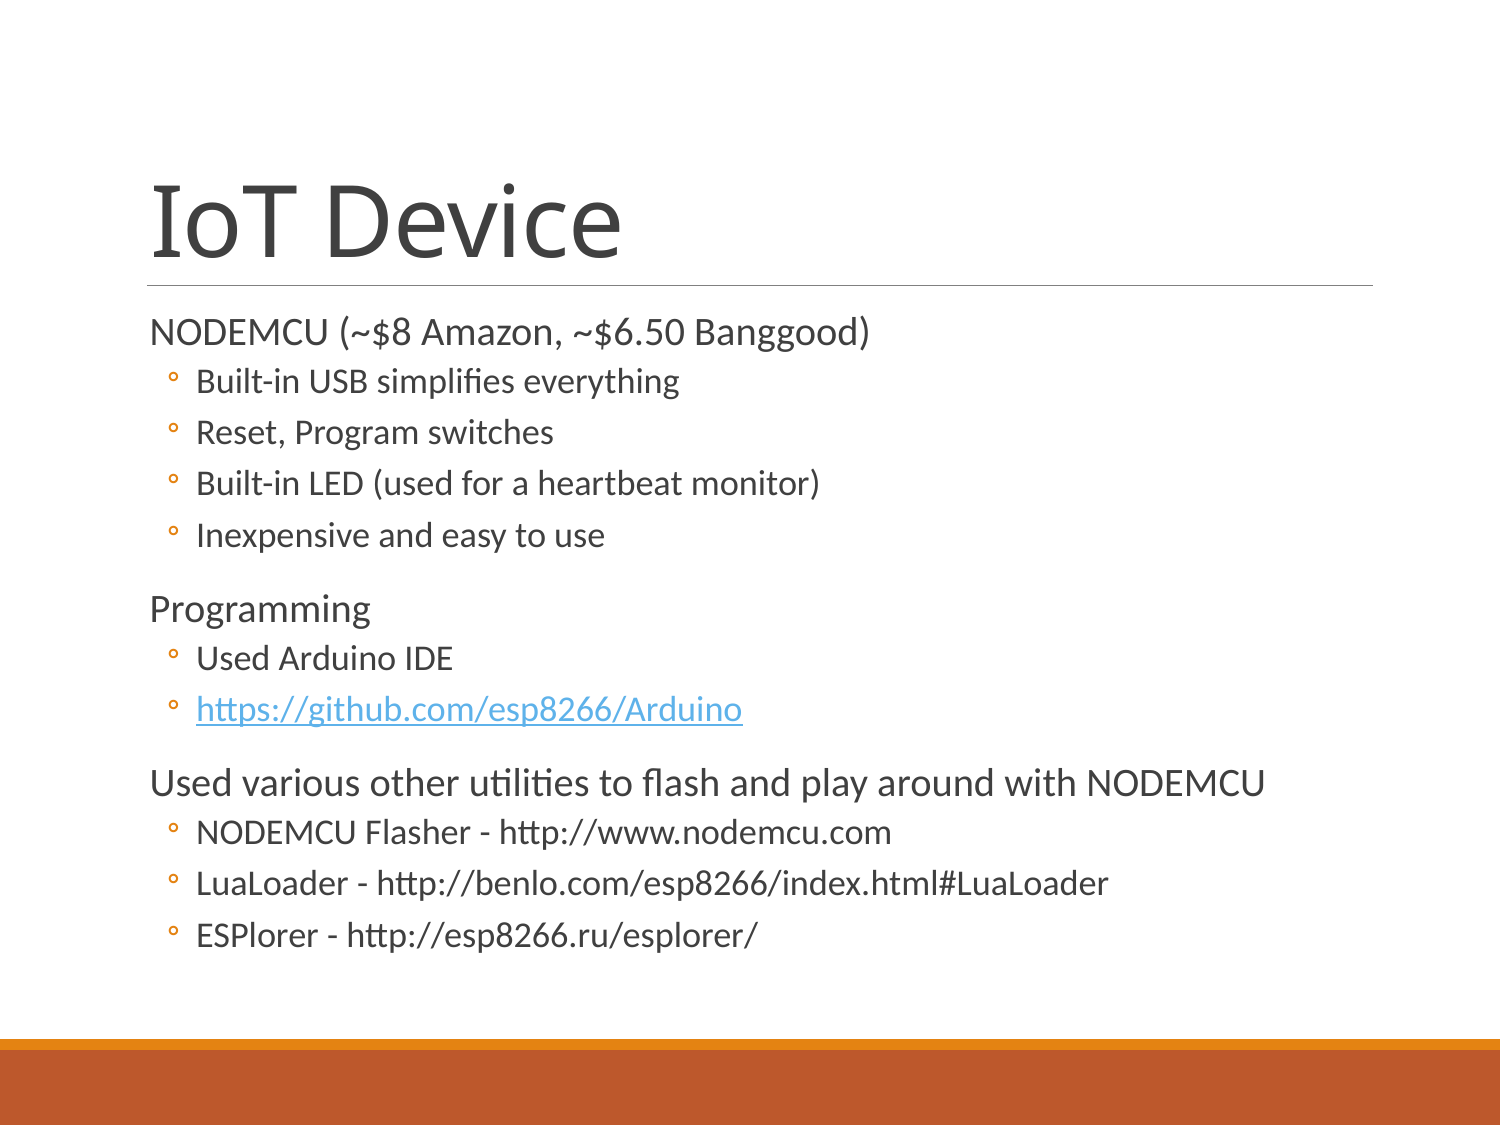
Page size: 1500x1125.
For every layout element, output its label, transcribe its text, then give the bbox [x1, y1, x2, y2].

list NODEMCU (~$8 Amazon, ~$6.50 Banggood) Built-in USB simplifies everything Reset, Program switches Built-in LED (used for a heartbeat monitor) Inexpensive and easy to use Programming Used Arduino IDE https://github.com/esp8266/Arduino Used various other utilities to flash and play around with NODEMCU NODEMCU Flasher - http://www.nodemcu.com LuaLoader - http://benlo.com/esp8266/index.html#LuaLoader ESPlorer - http://esp8266.ru/esplorer/ [135, 302, 1373, 963]
title IoT Device [135, 47, 1373, 285]
